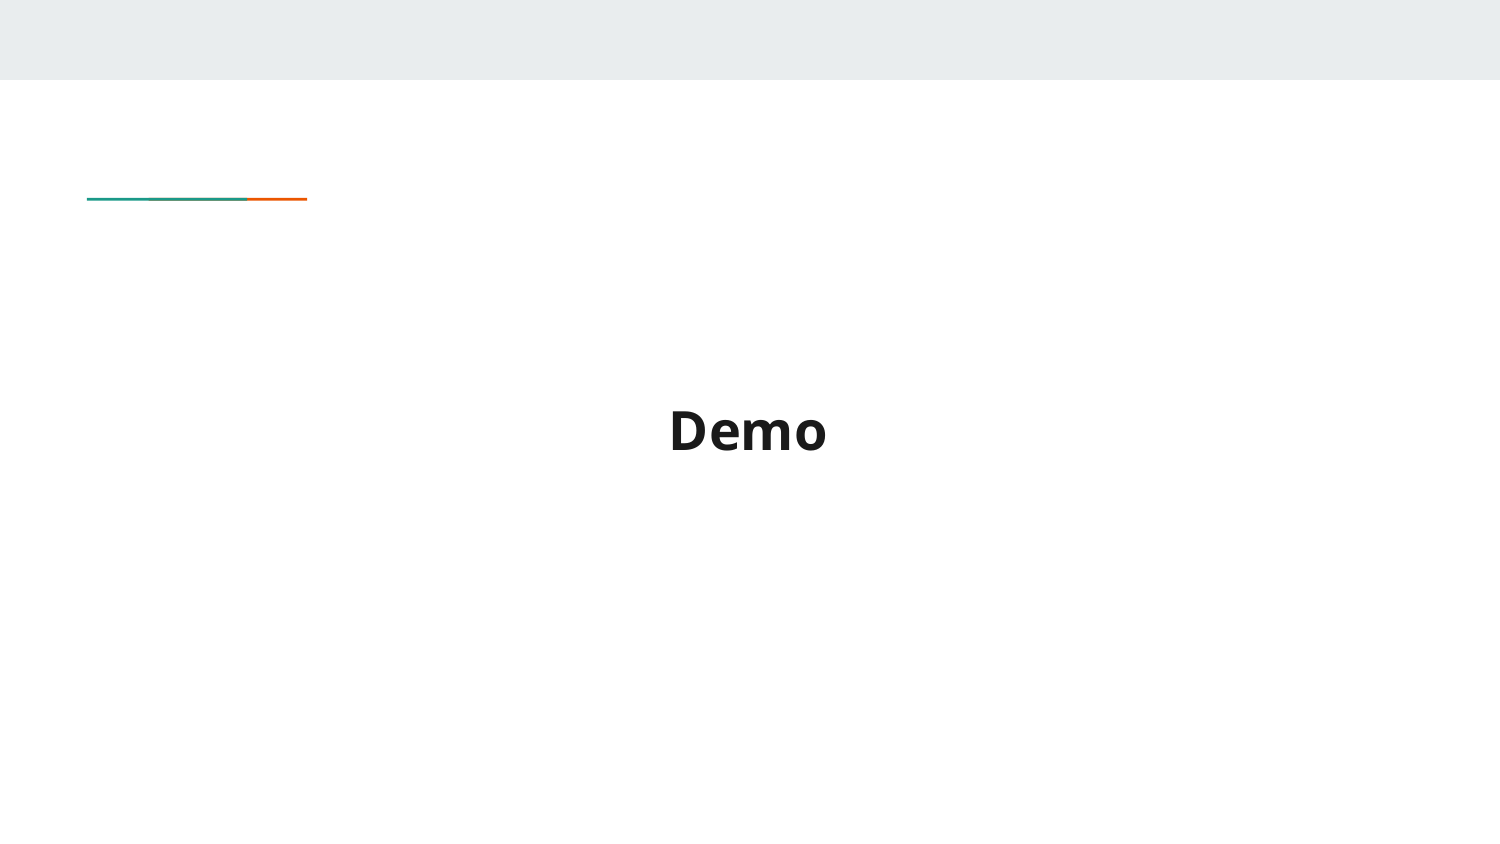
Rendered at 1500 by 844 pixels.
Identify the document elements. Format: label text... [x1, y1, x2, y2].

title Demo [654, 381, 846, 463]
